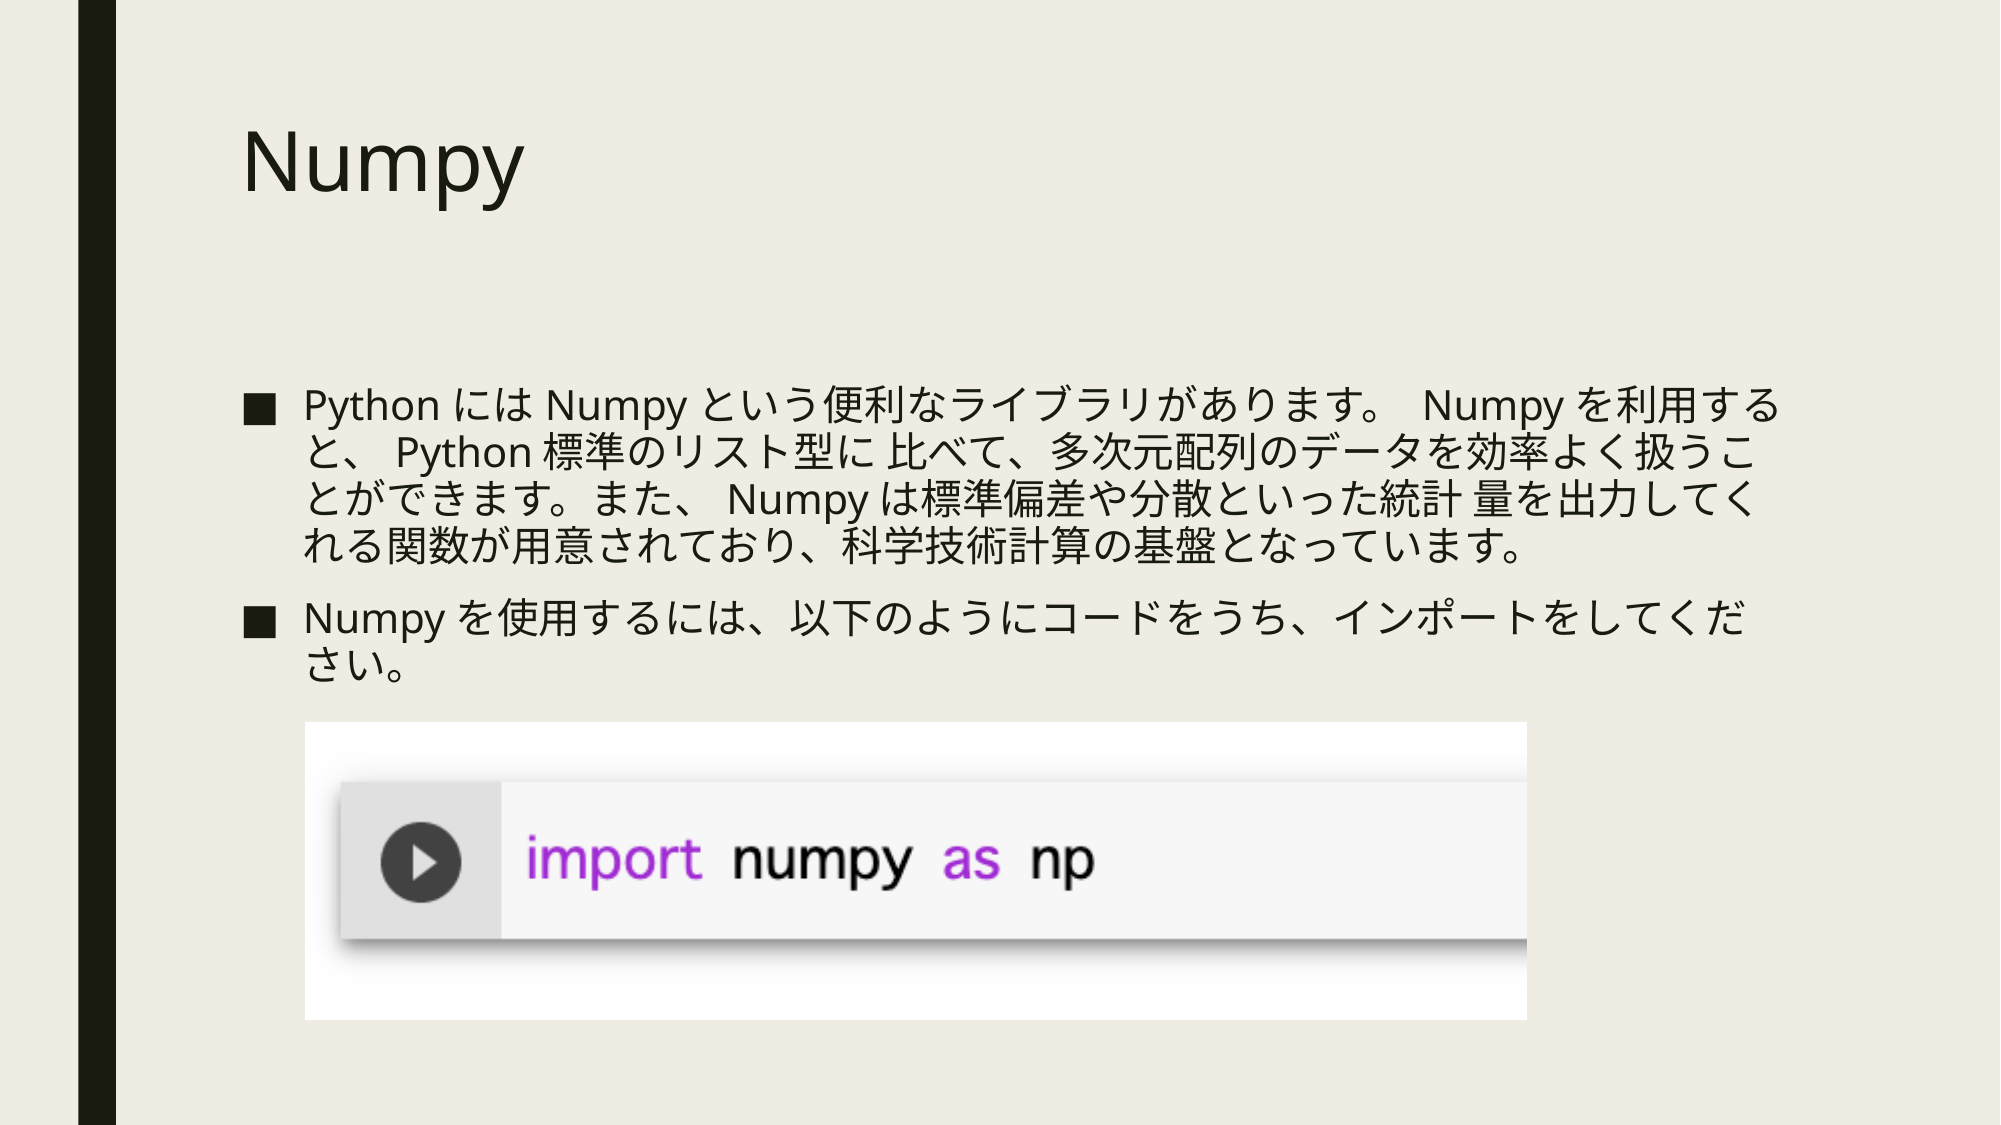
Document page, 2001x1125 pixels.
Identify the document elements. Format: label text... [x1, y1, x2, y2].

picture [305, 722, 1527, 1020]
title Numpy [225, 112, 1800, 318]
list PythonにはNumpyという便利なライブラリがあります。 Numpyを利用すると、Python標準のリスト型に 比べて、多次元配列のデータを効率よく扱うことができます。また、Numpyは標準偏差や分散といった統計 量を出力してくれる関数が用意されており、科学技術計算の基盤となっています。 Numpyを使用するには、以下のようにコードをうち、インポートをしてください。 [225, 375, 1800, 963]
